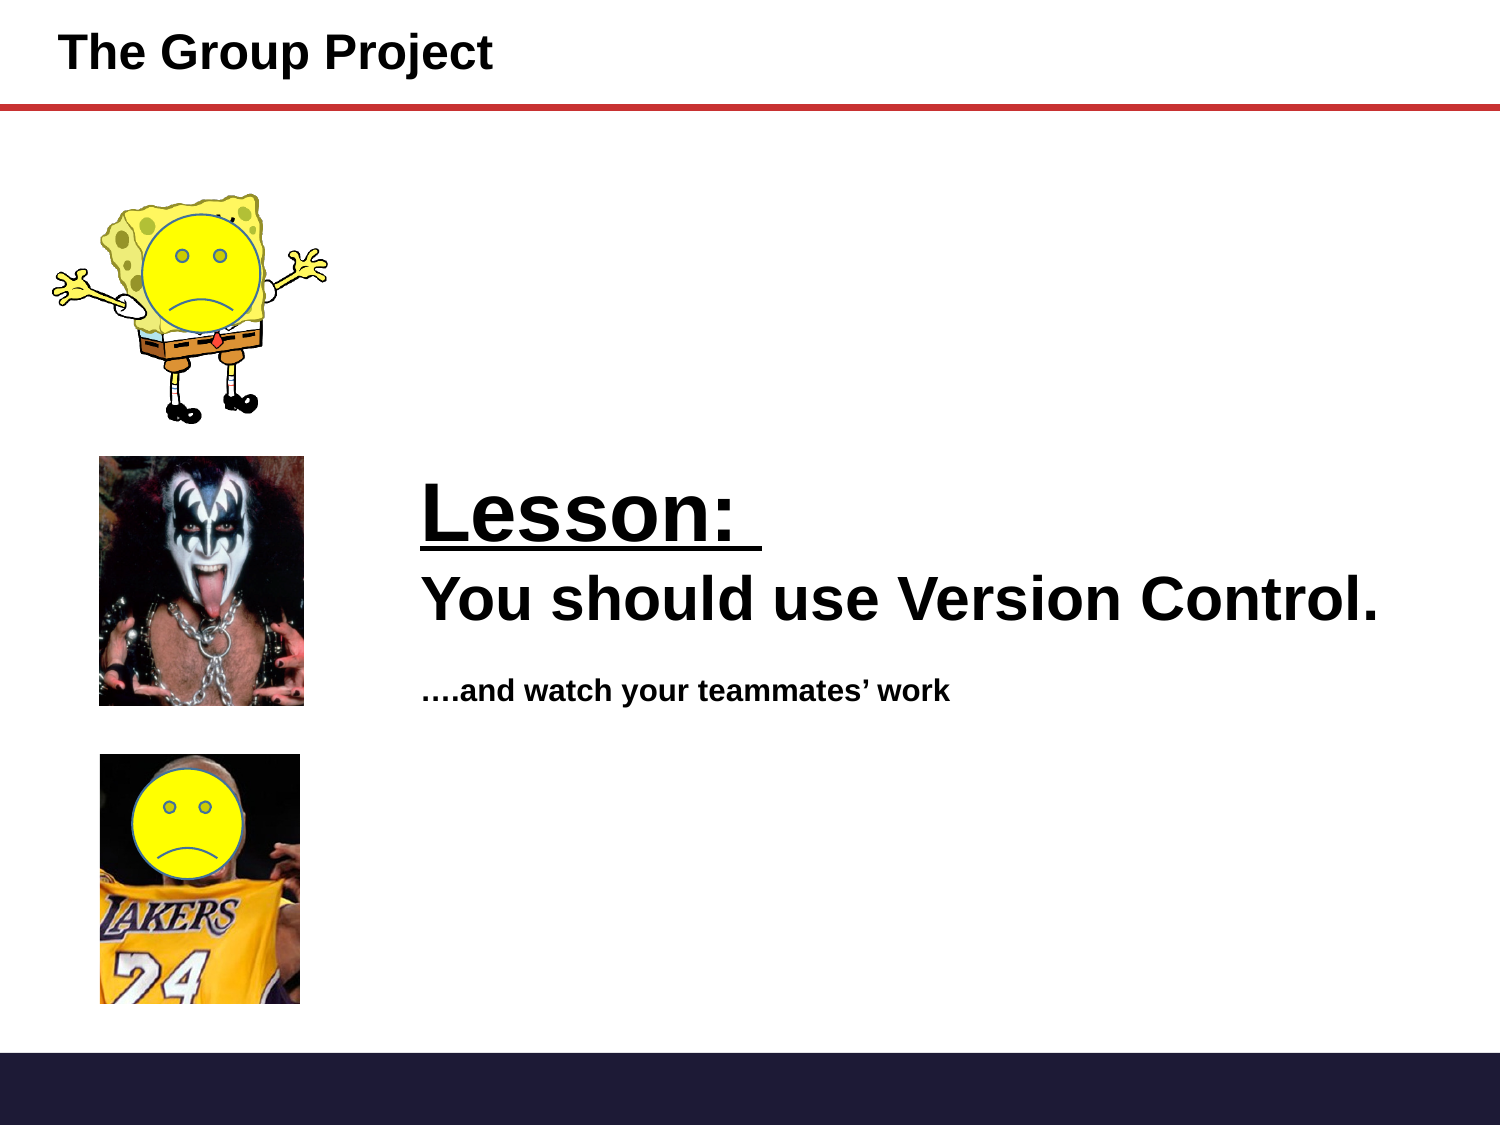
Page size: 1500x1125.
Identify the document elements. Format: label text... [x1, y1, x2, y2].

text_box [141, 214, 261, 333]
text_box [131, 768, 243, 880]
text_box Lesson: You should use Version Control. ….and watch your teammates’ work [412, 450, 1489, 716]
picture [99, 754, 301, 1005]
title The Group Project [49, 0, 948, 108]
picture [99, 455, 304, 706]
picture [46, 189, 333, 427]
